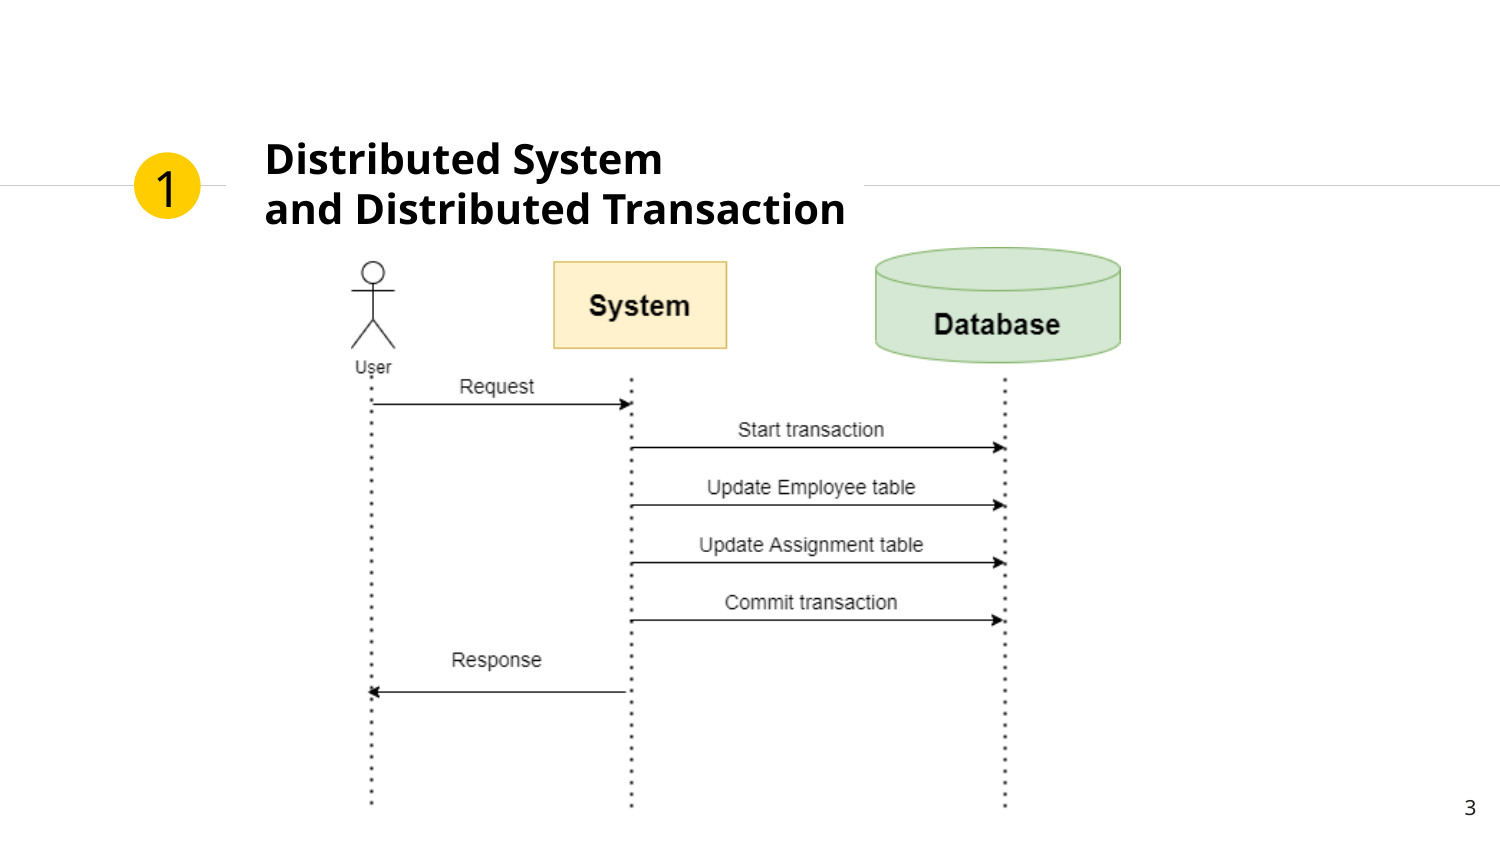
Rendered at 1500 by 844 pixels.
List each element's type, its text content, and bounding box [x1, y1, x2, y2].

slide_number 3 [1401, 779, 1492, 844]
picture [350, 247, 1121, 811]
text_box 1 [122, 146, 213, 229]
title Distributed System and Distributed Transaction [249, 146, 1260, 219]
